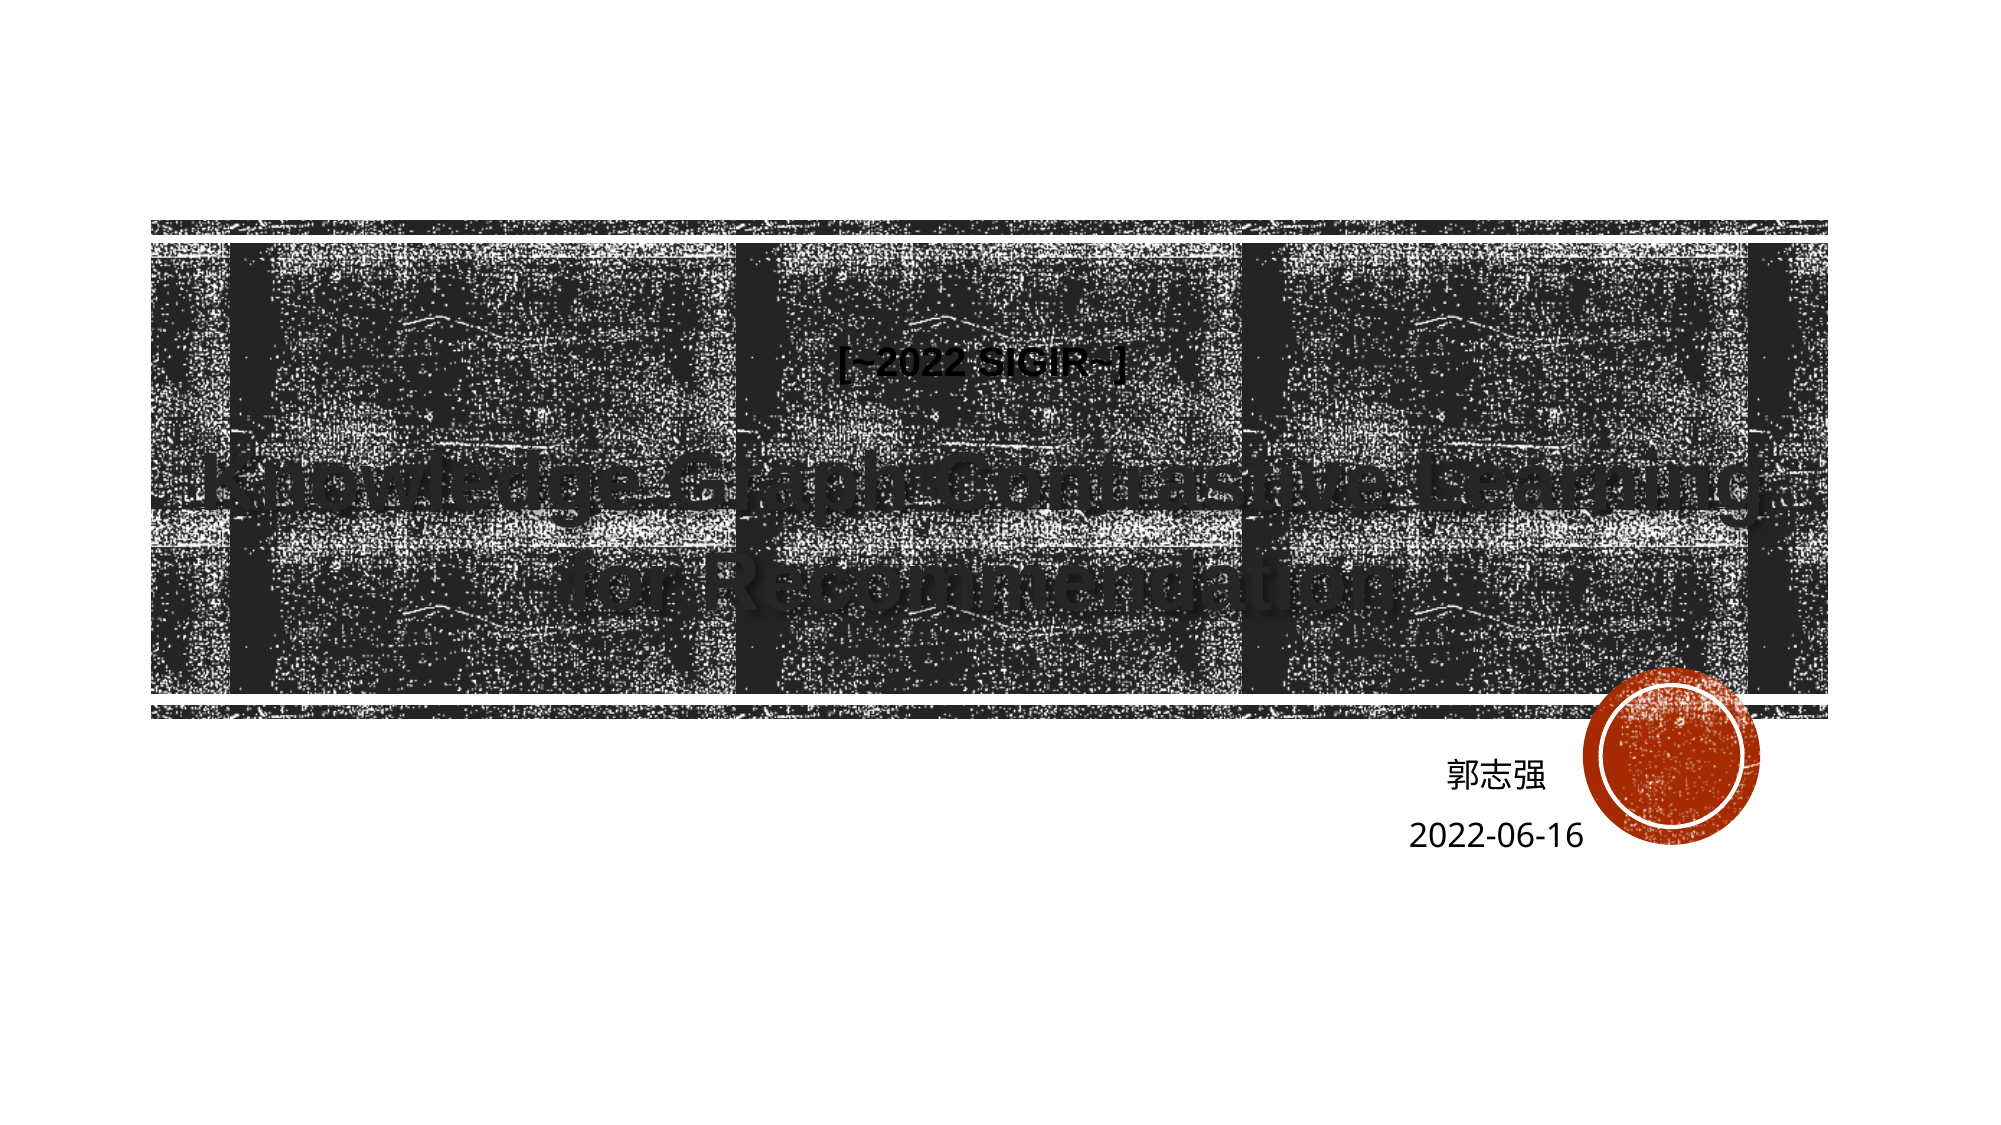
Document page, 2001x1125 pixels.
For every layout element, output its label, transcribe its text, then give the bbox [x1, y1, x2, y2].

text_box [~2022 SIGIR~] [798, 303, 1167, 393]
subtitle 郭志强 2022-06-16 [1312, 725, 1681, 863]
text_box Knowledge Graph Contrastive Learning for Recommendation [159, 420, 1806, 635]
